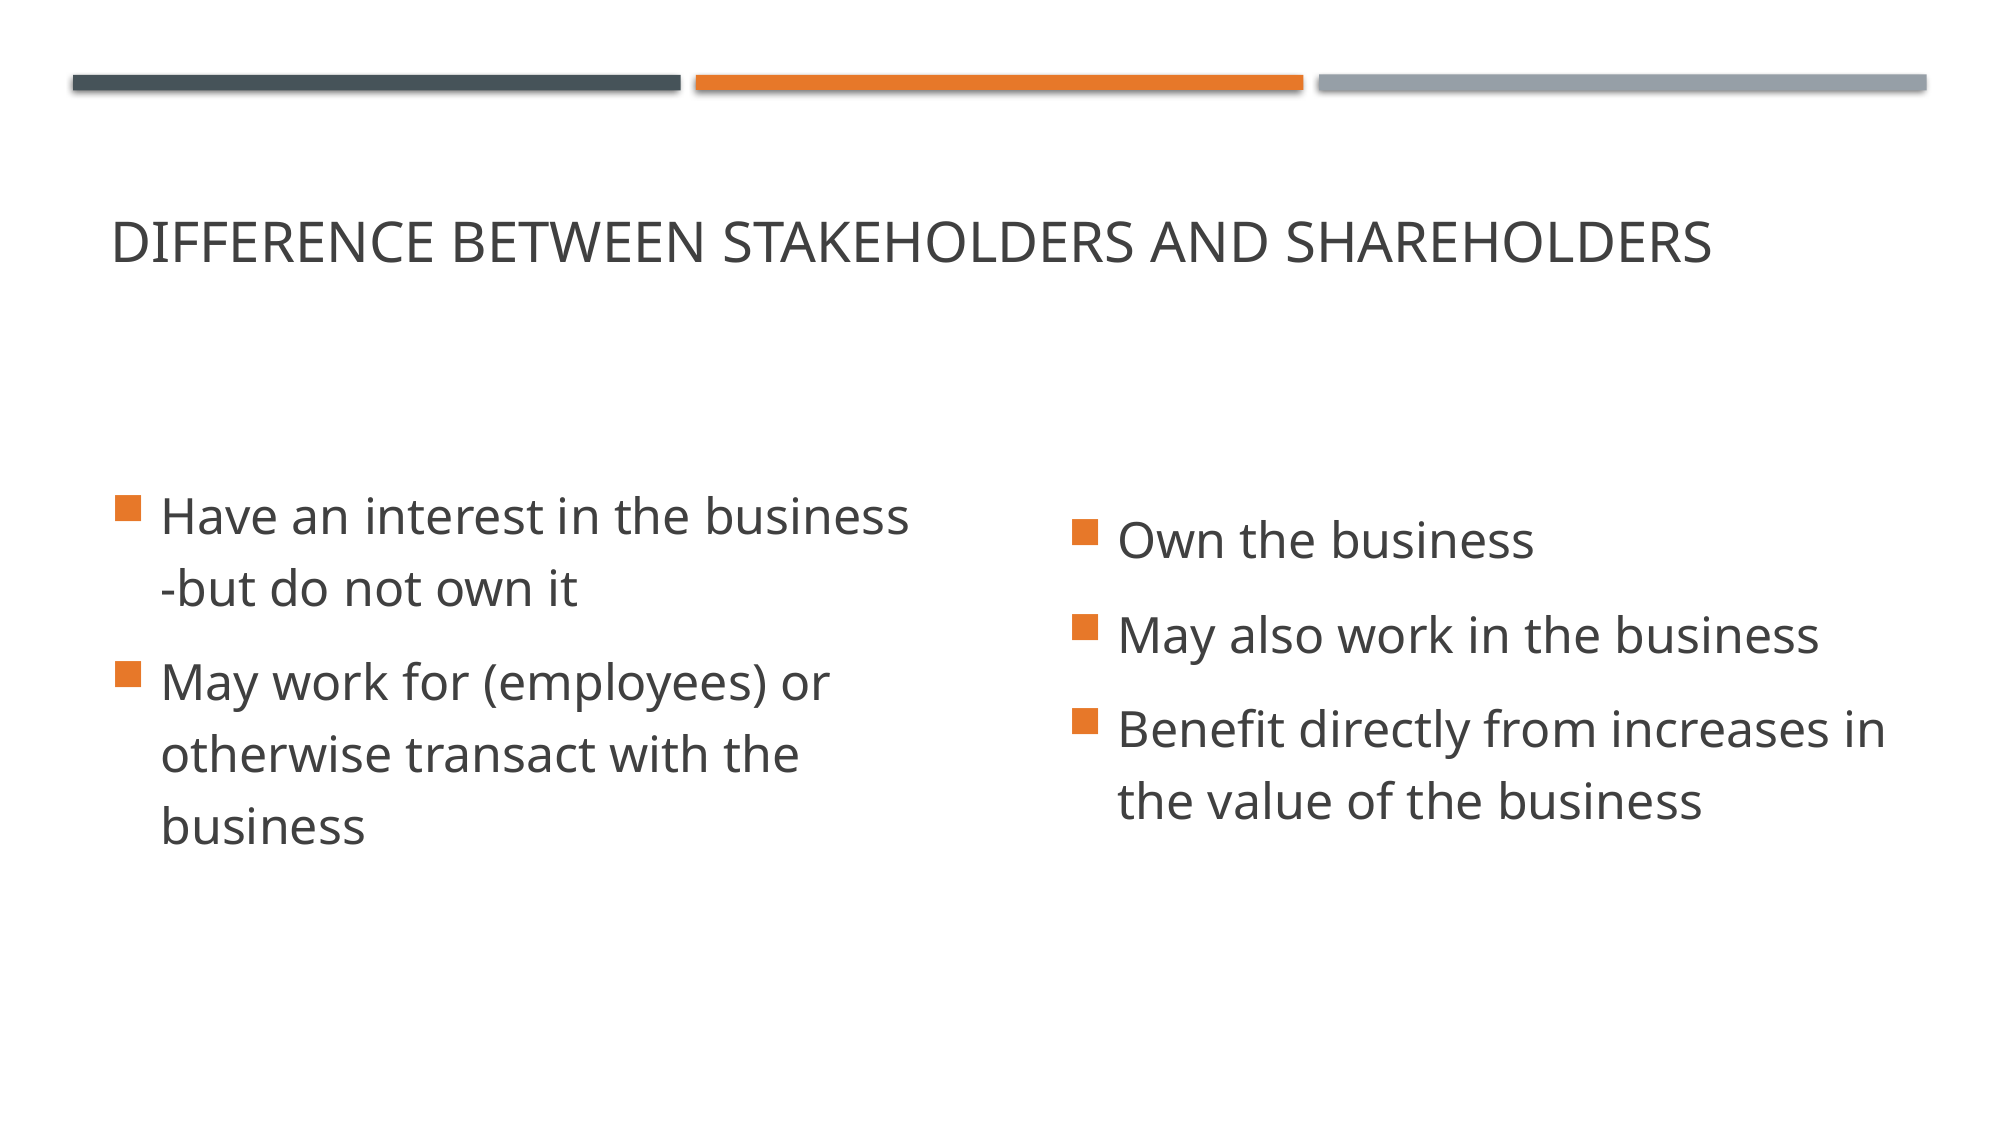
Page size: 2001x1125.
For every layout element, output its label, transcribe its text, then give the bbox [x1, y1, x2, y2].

title Difference between stakeholders and shareholders [95, 119, 1905, 282]
list Own the business May also work in the business Benefit directly from increases in the value of the business [1052, 365, 1905, 962]
list Have an interest in the business -but do not own it May work for (employees) or otherwise transact with the business [95, 365, 948, 962]
